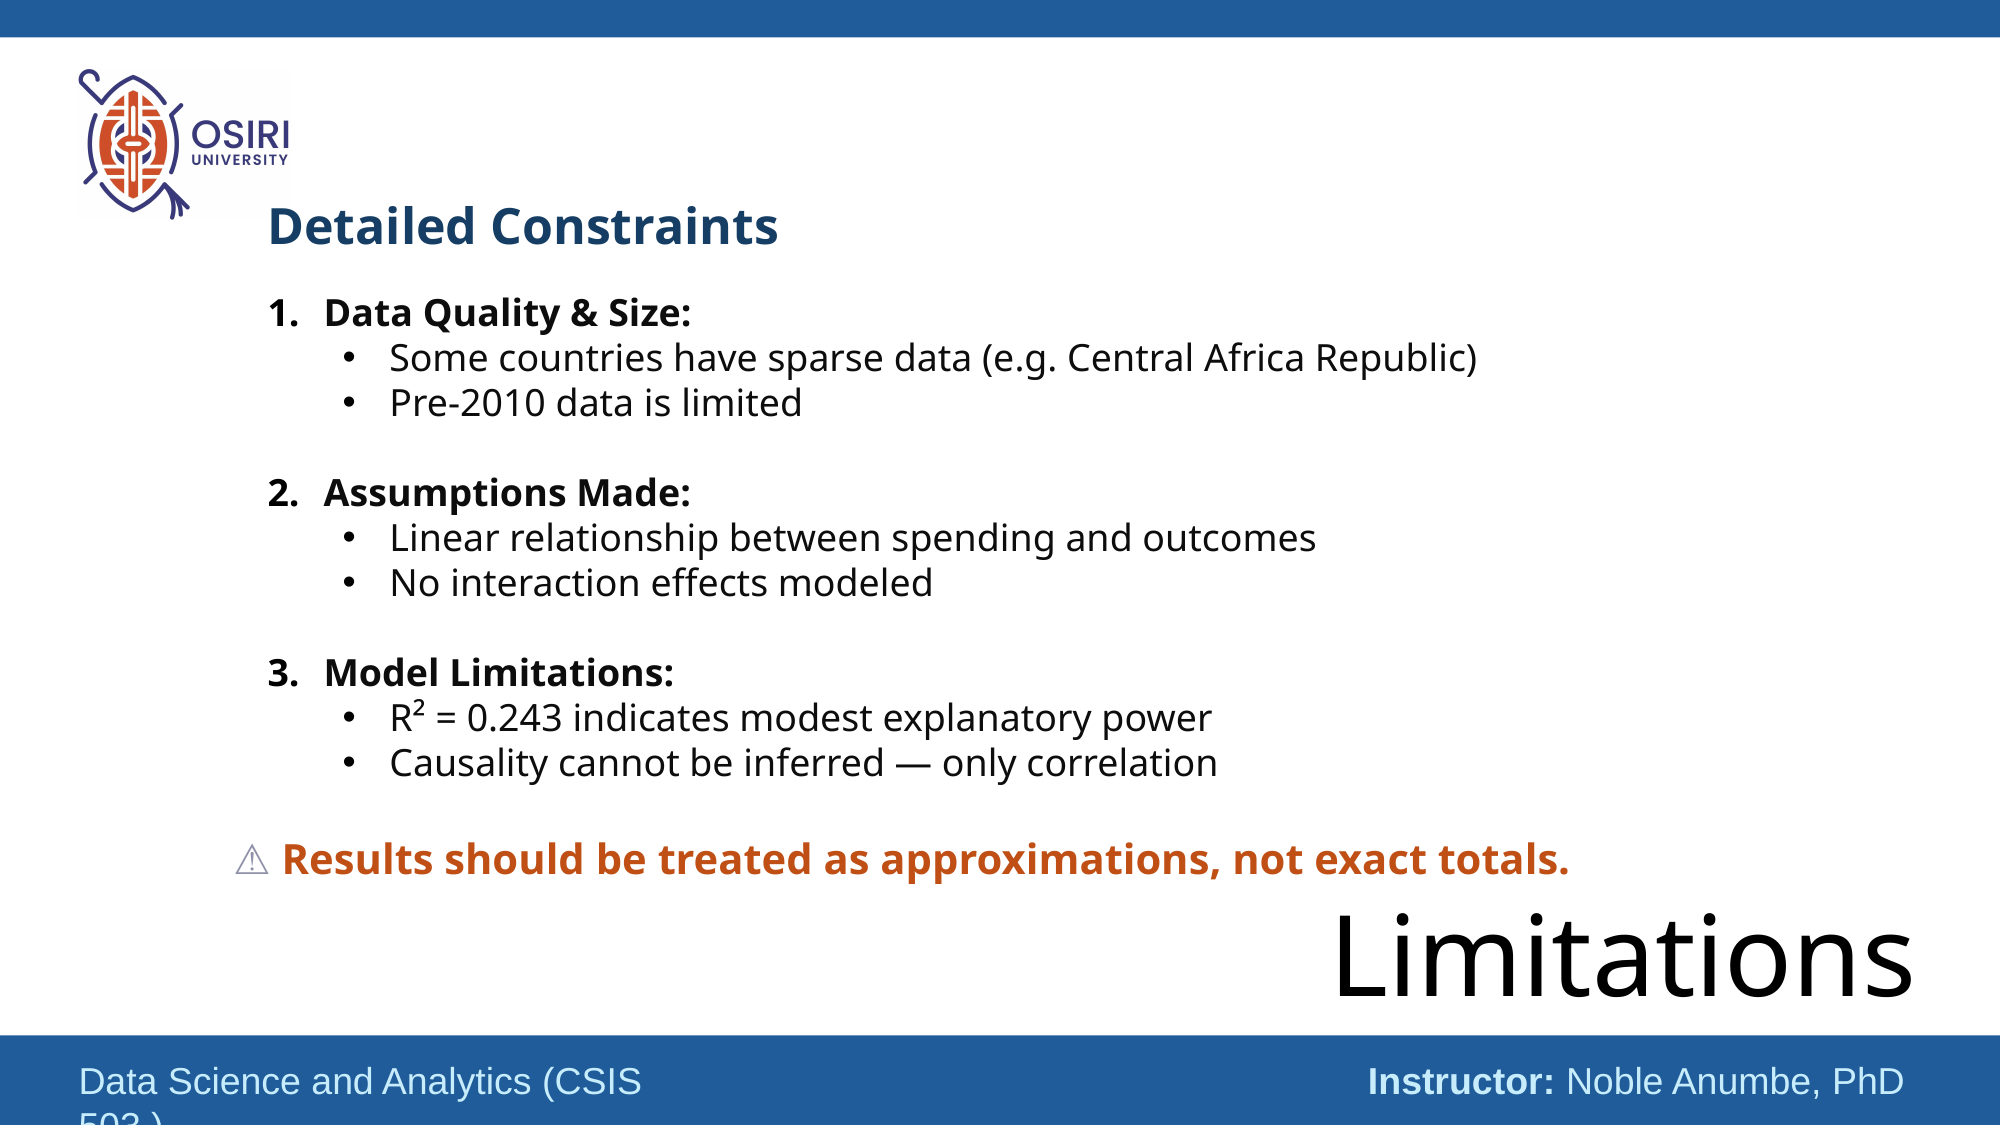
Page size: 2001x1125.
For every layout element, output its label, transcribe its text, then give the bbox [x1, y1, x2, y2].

title Limitations [1314, 891, 2000, 1028]
text_box Detailed Constraints Data Quality & Size: Some countries have sparse data (e.g. Central Africa Republic) Pre-2010 data is limited Assumptions Made: Linear relationship between spending and outcomes No interaction effects modeled Model Limitations: R² = 0.243 indicates modest explanatory power Causality cannot be inferred — only correlation [252, 187, 1822, 842]
text_box ⚠️ Results should be treated as approximations, not exact totals. [218, 825, 1687, 891]
picture [77, 68, 292, 220]
